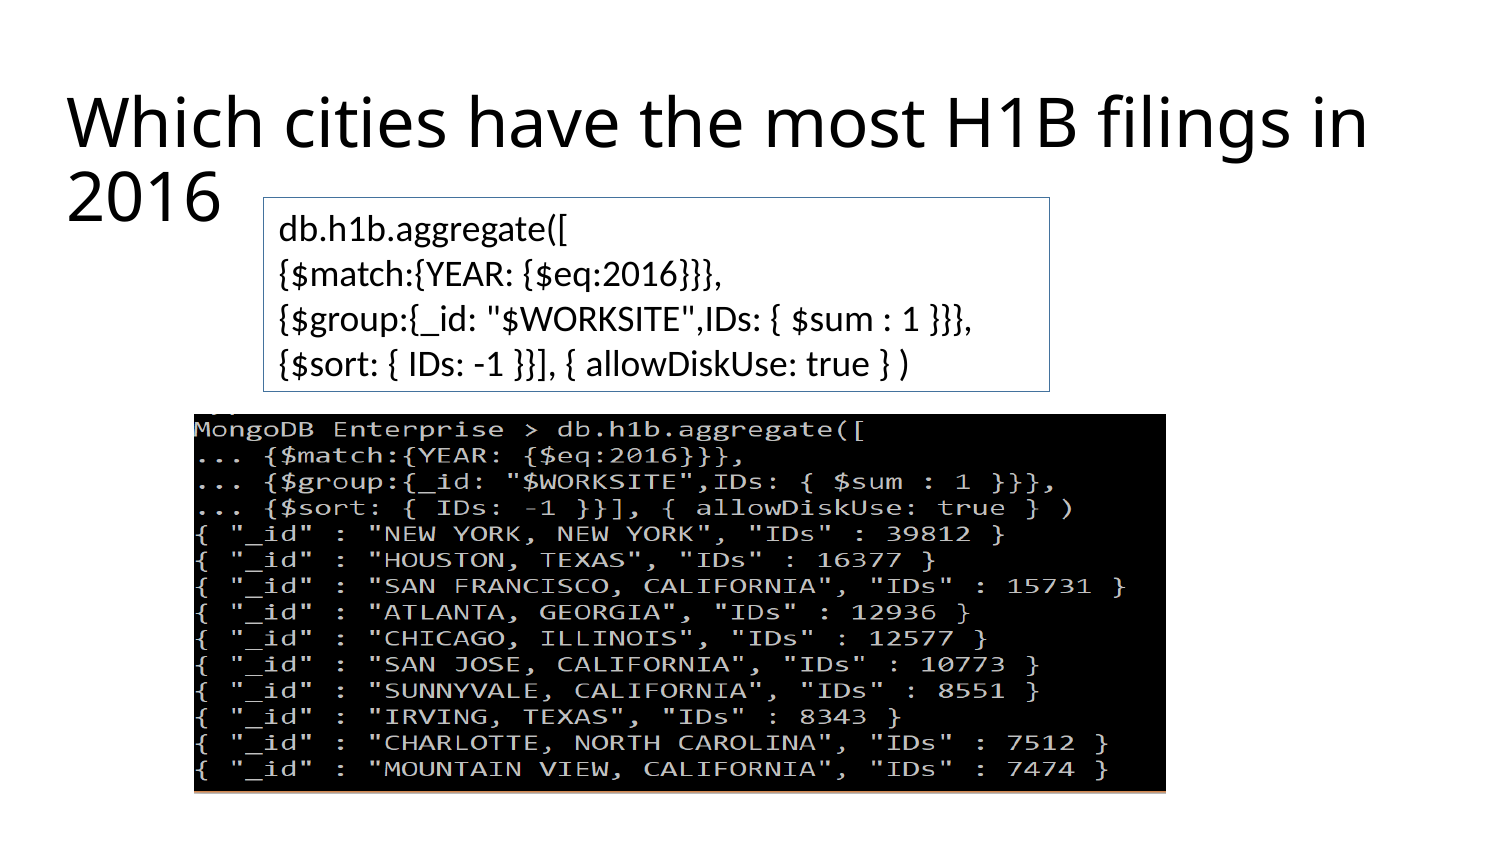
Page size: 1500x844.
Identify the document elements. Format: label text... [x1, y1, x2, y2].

picture [194, 414, 1167, 794]
title Which cities have the most H1B filings in 2016 [51, 72, 1449, 189]
text_box db.h1b.aggregate([ {$match:{YEAR: {$eq:2016}}}, {$group:{_id: "$WORKSITE",IDs: { $sum : 1 }}}, {$sort: { IDs: -1 }}], { allowDiskUse: true } ) [263, 197, 1050, 392]
